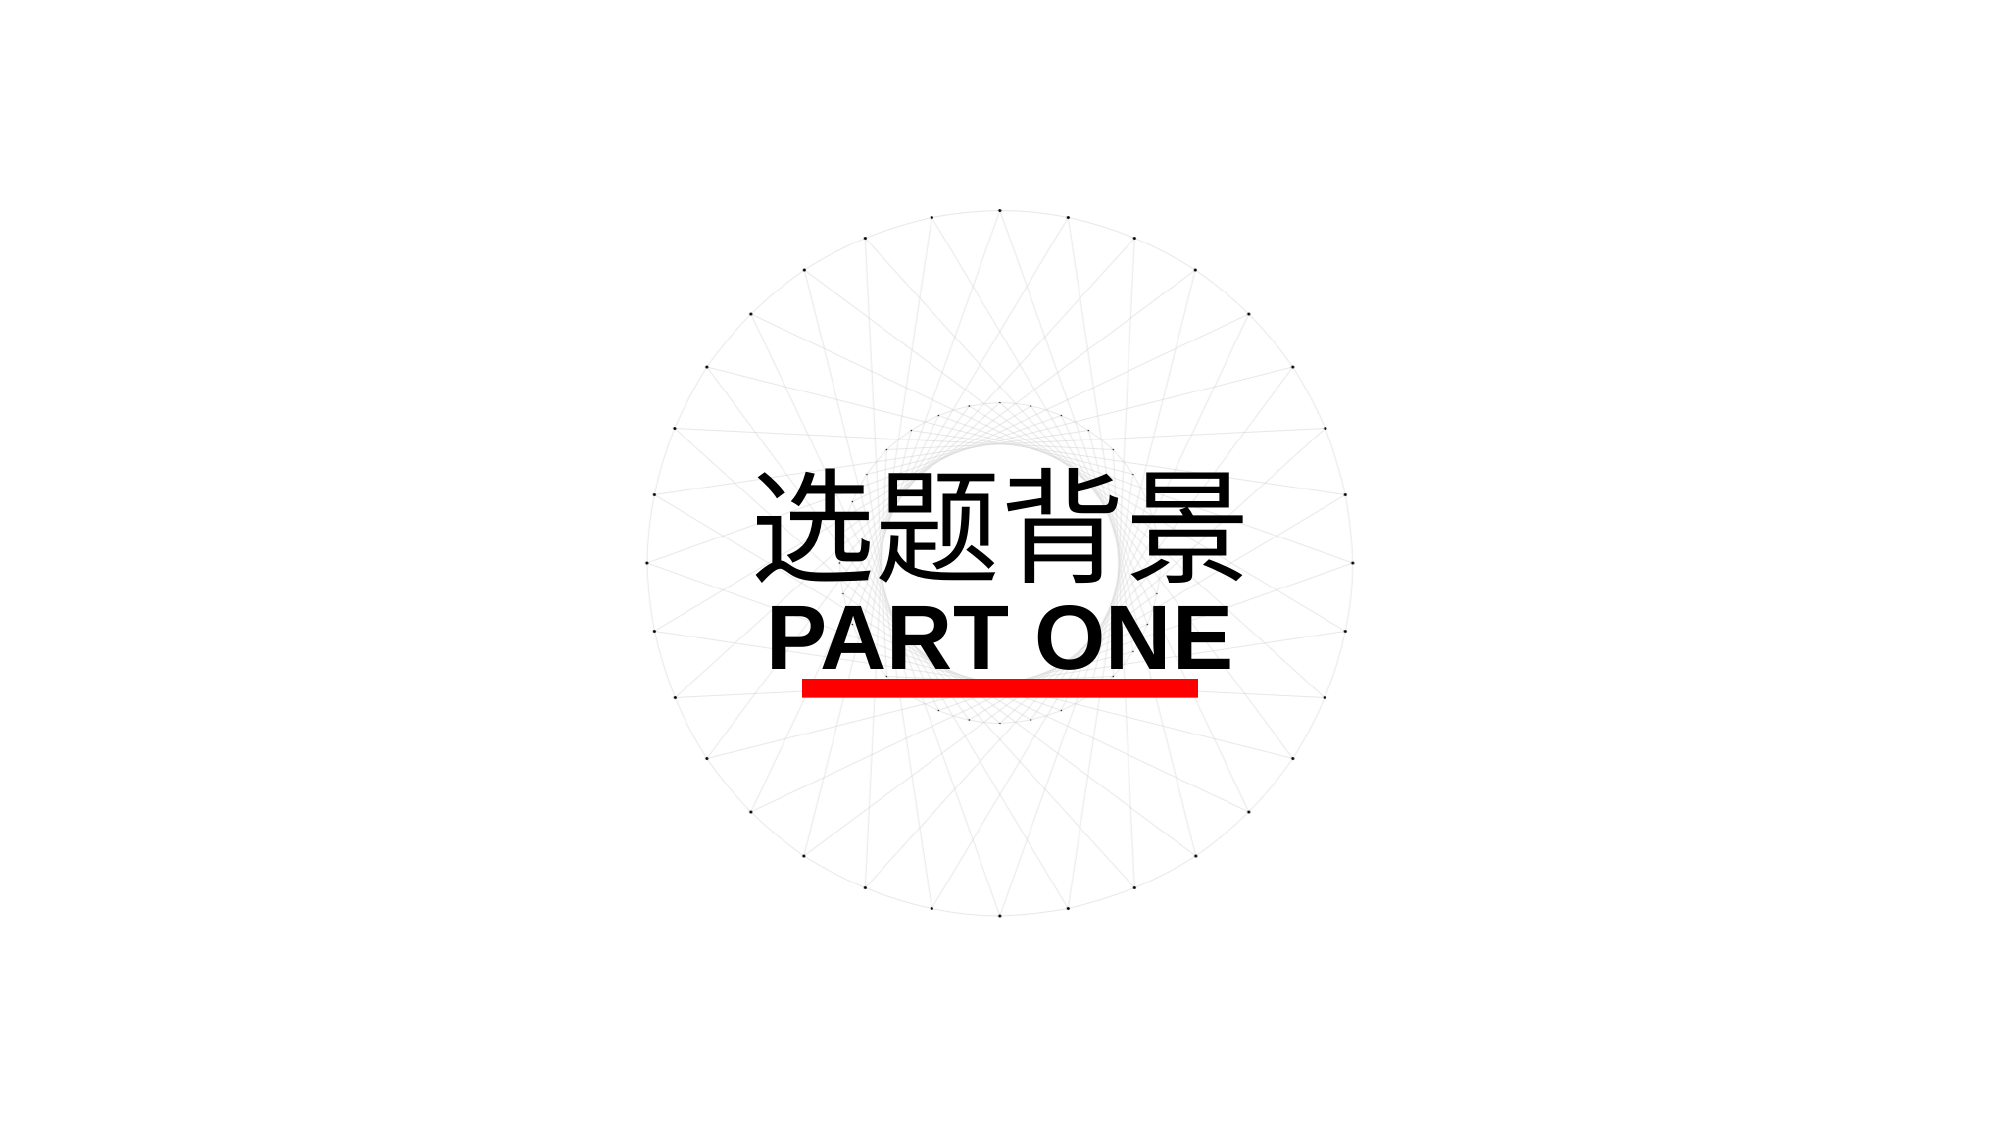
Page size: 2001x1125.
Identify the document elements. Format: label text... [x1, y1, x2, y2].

text_box PART ONE [704, 607, 1296, 696]
picture [636, 445, 1375, 932]
text_box [801, 678, 1199, 699]
text_box 选题背景 [645, 396, 1355, 607]
picture [676, 193, 1335, 396]
